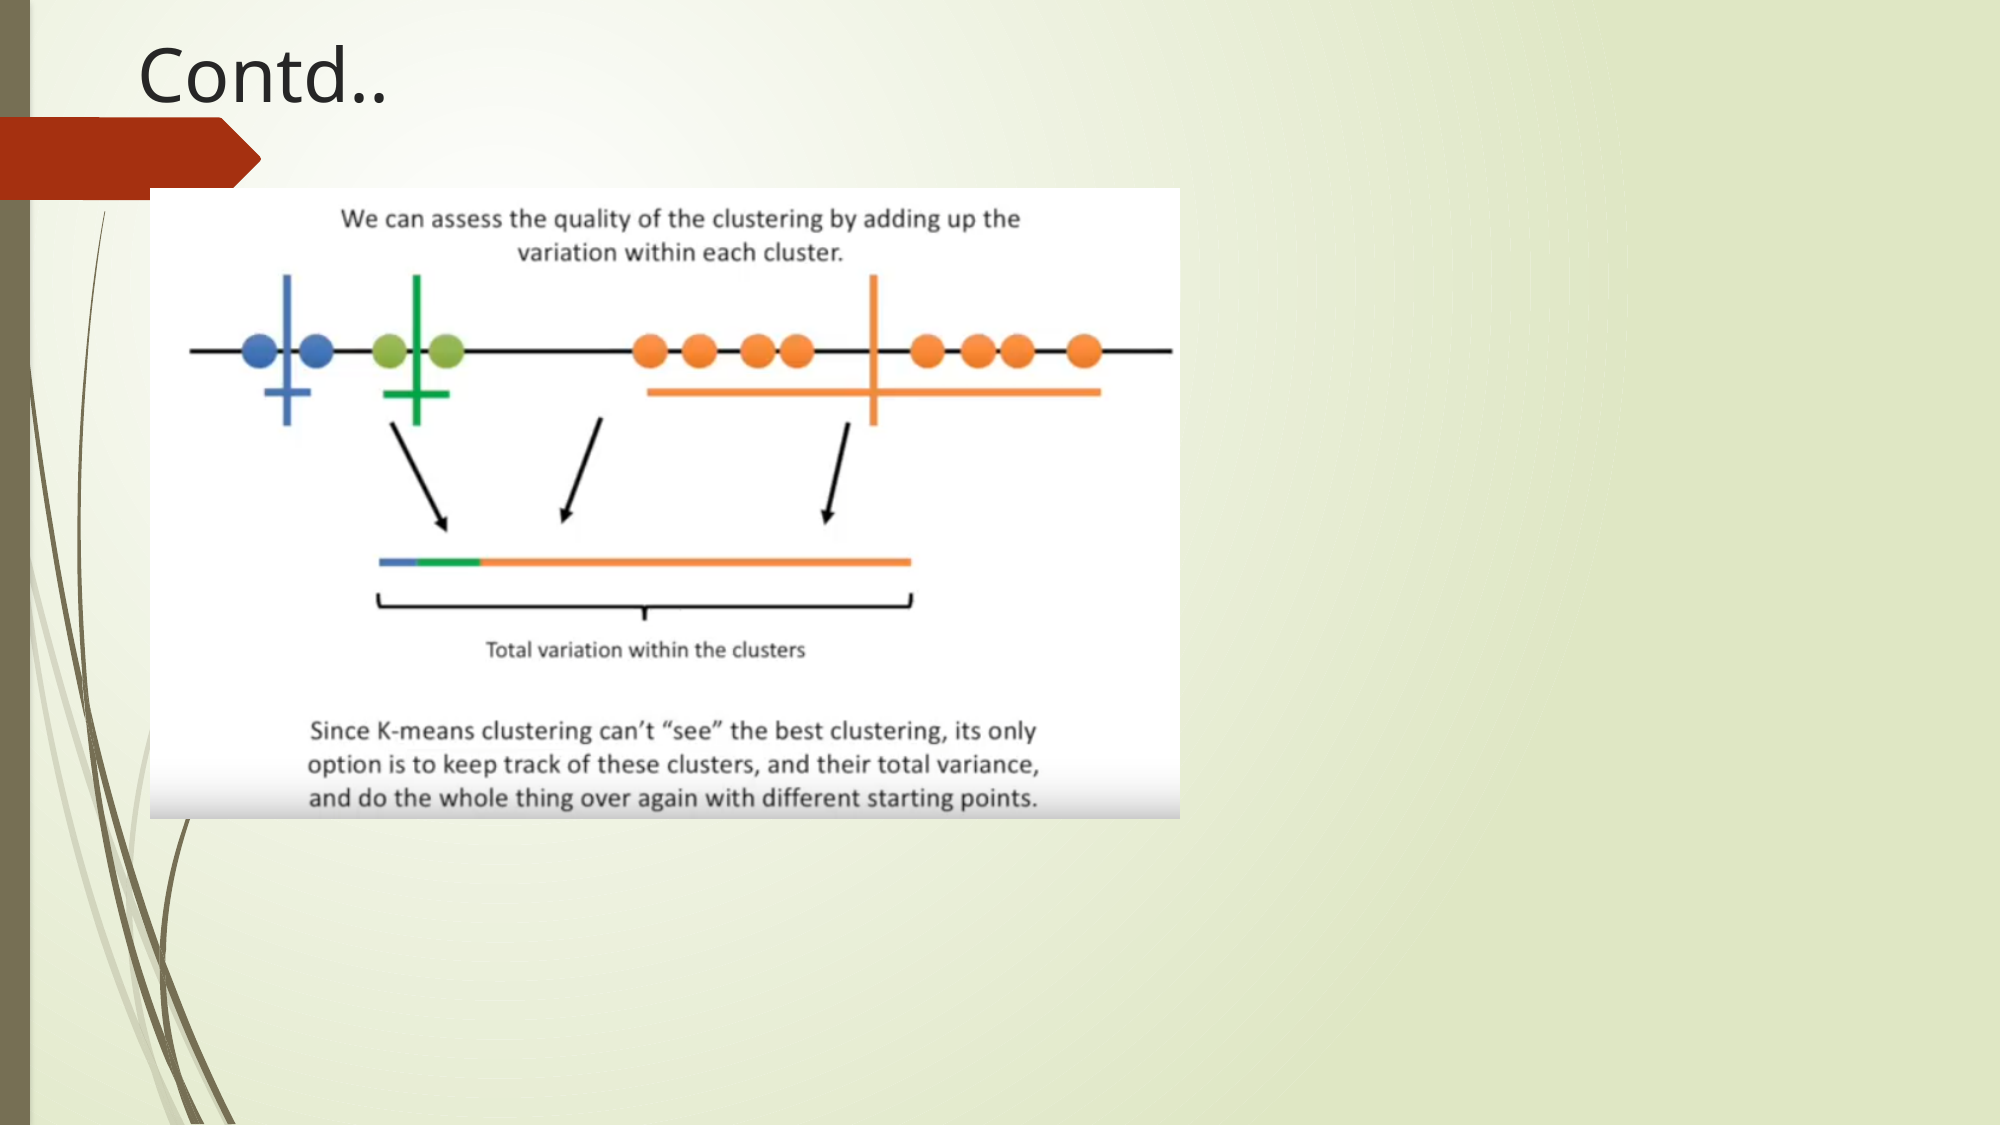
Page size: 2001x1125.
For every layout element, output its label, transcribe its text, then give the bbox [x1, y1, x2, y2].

picture [149, 187, 1180, 819]
title Contd.. [122, 20, 1848, 142]
